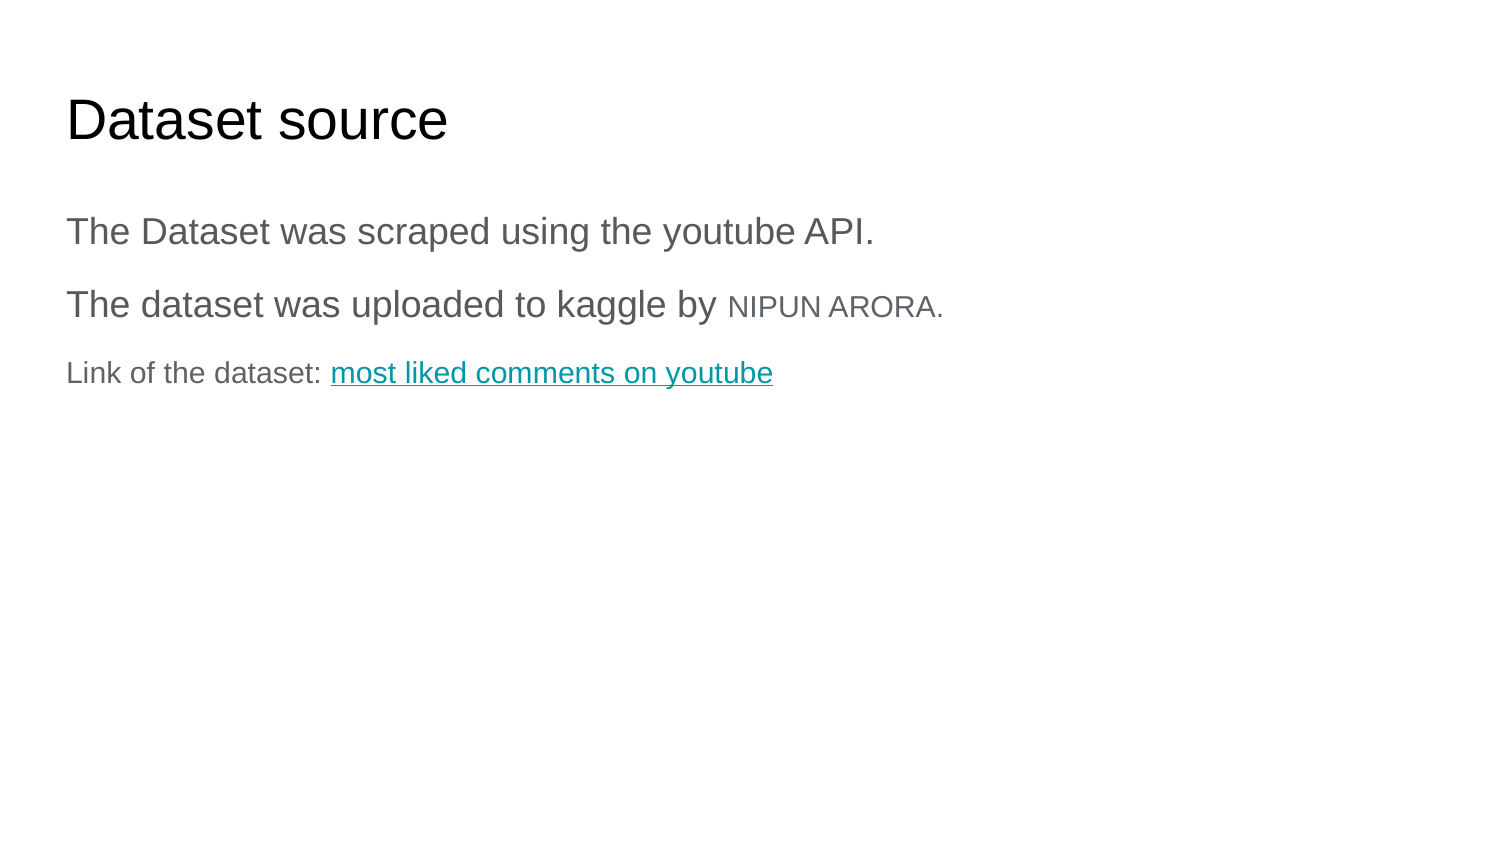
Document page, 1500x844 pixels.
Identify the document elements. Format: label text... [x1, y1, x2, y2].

title Dataset source [51, 72, 1449, 167]
list The Dataset was scraped using the youtube API. The dataset was uploaded to kaggle by NIPUN ARORA. Link of the dataset: most liked comments on youtube [51, 189, 1449, 750]
